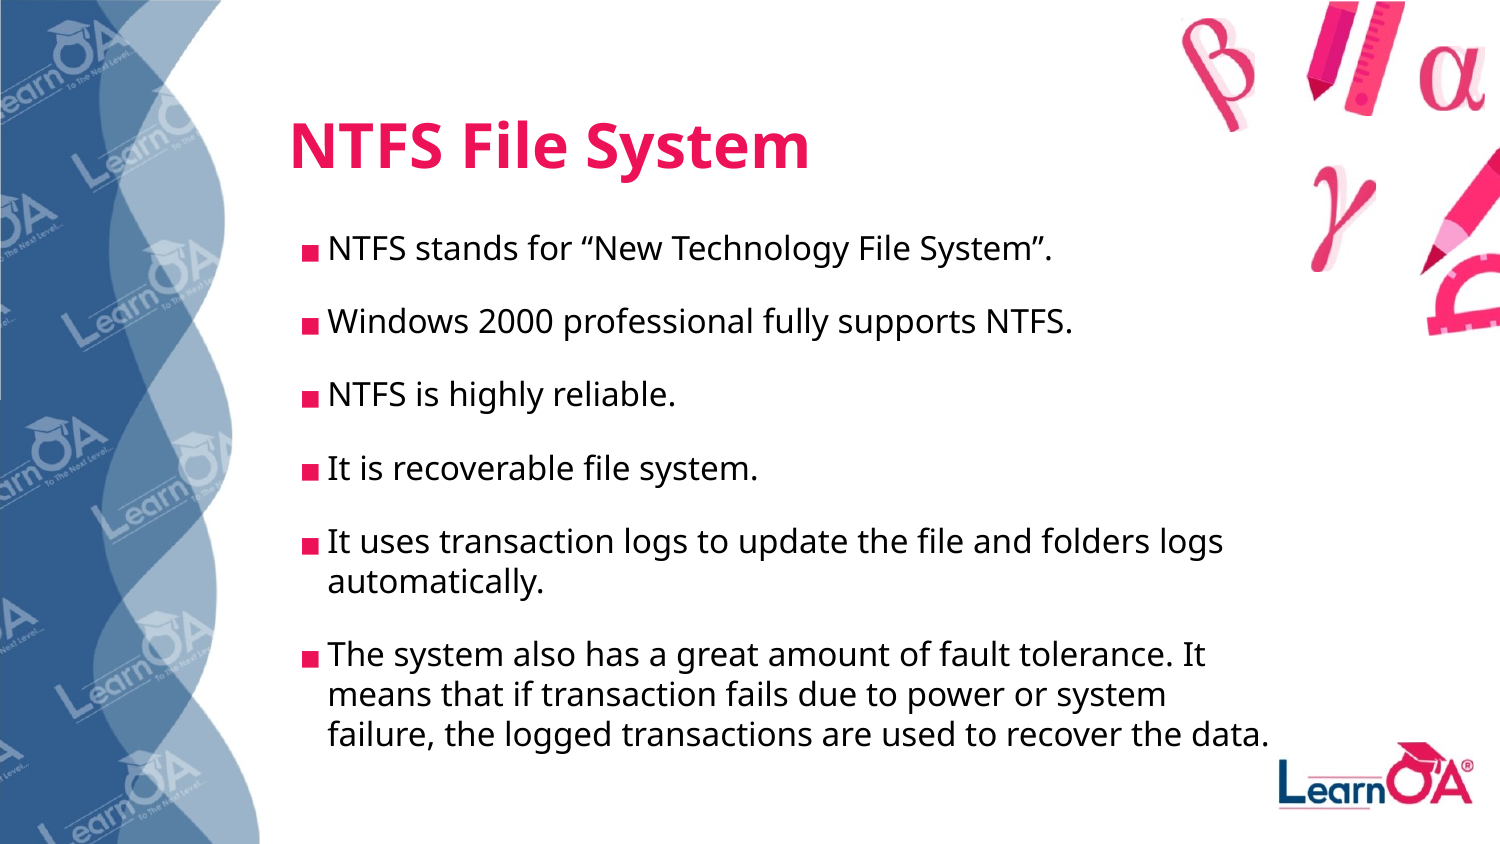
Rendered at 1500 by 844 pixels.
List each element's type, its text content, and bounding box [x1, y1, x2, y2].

picture [1277, 742, 1474, 811]
picture [1306, 1, 1405, 116]
picture [1419, 146, 1500, 336]
picture [1419, 46, 1485, 111]
picture [1181, 18, 1255, 132]
picture [1310, 165, 1377, 272]
list NTFS stands for “New Technology File System”. Windows 2000 professional fully supports NTFS. NTFS is highly reliable. It is recoverable file system. It uses transaction logs to update the file and folders logs automatically. The system also has a great amount of fault tolerance. It means that if transaction fails due to power or system failure, the logged transactions are used to recover the data. [261, 211, 1290, 792]
picture [0, 0, 261, 844]
text_box NTFS File System [273, 98, 1009, 189]
